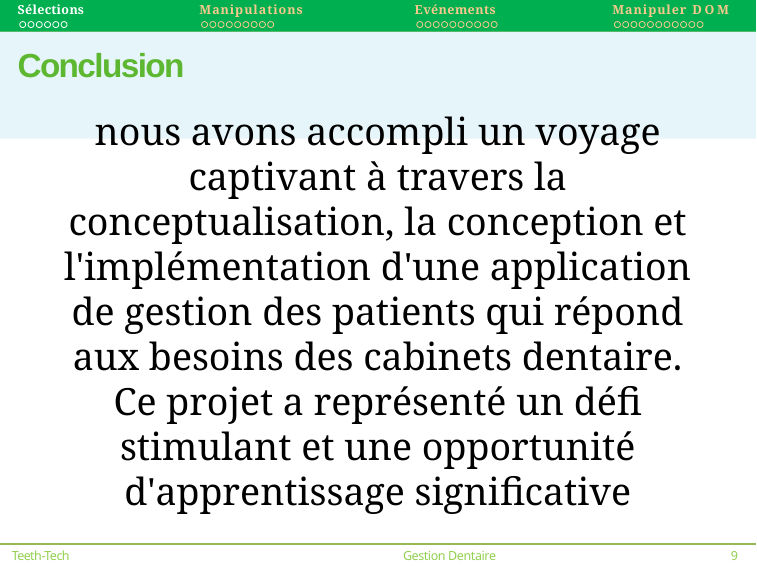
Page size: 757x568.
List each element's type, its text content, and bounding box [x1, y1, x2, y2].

title Conclusion [0, 40, 756, 139]
footer Gestion Dentaire [401, 543, 535, 568]
text_box nous avons accompli un voyage captivant à travers la conceptualisation, la conception et l'implémentation d'une application de gestion des patients qui répond aux besoins des cabinets dentaire. Ce projet a représenté un défi stimulant et une opportunité d'apprentissage significative [45, 100, 711, 521]
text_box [0, 0, 757, 32]
slide_number Teeth-Tech [9, 543, 202, 568]
slide_number 9 [724, 543, 751, 568]
